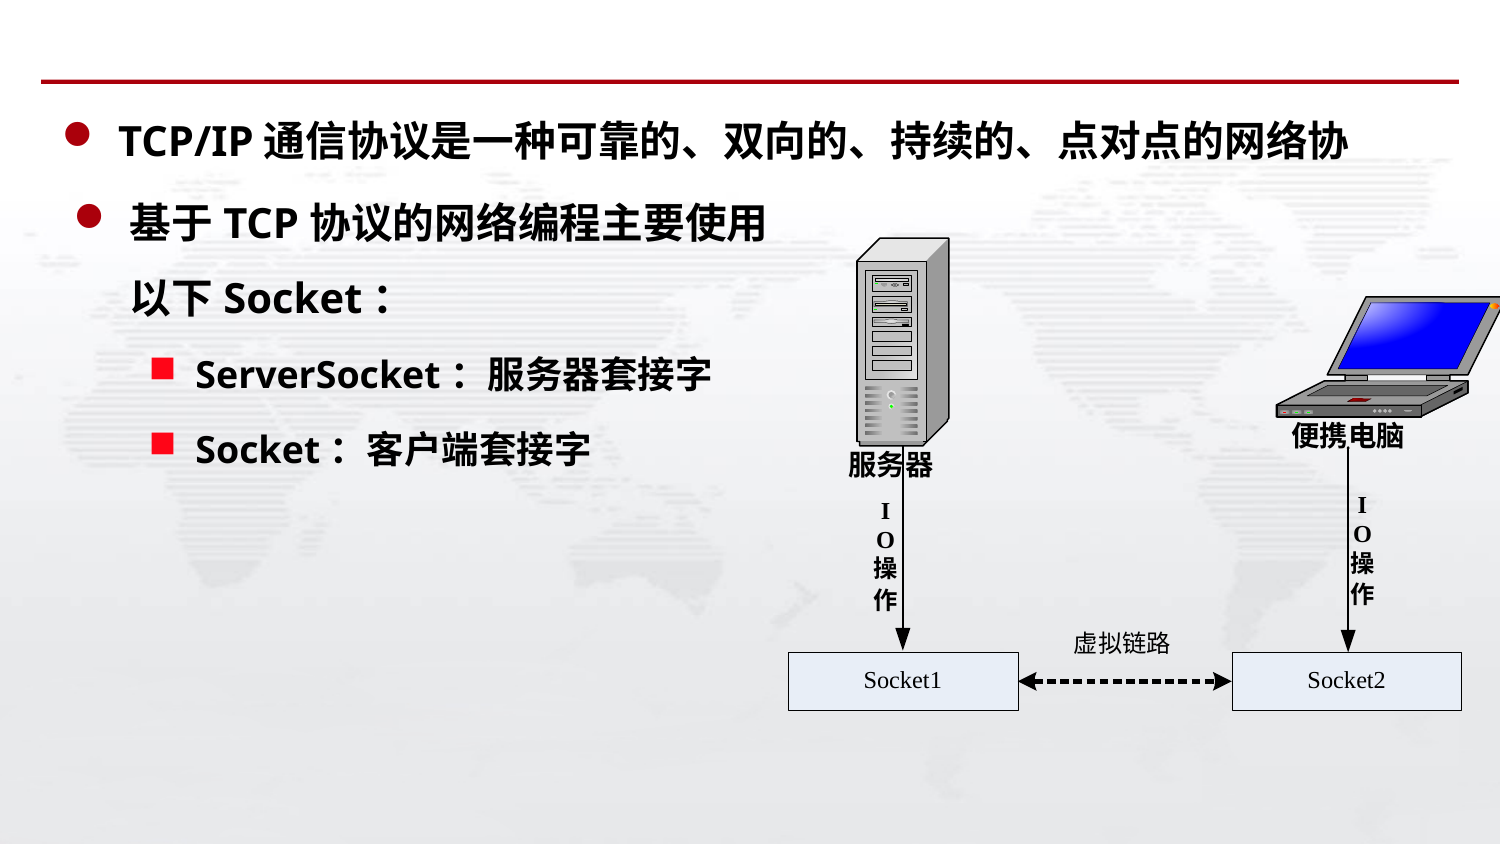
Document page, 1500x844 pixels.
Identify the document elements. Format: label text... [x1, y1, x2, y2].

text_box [784, 234, 1500, 759]
picture [0, 1, 1500, 844]
text_box 基于TCP协议的网络编程主要使用以下Socket： ServerSocket：服务器套接字 Socket：客户端套接字 [58, 164, 786, 364]
list TCP/IP通信协议是一种可靠的、双向的、持续的、点对点的网络协 [46, 81, 1430, 282]
